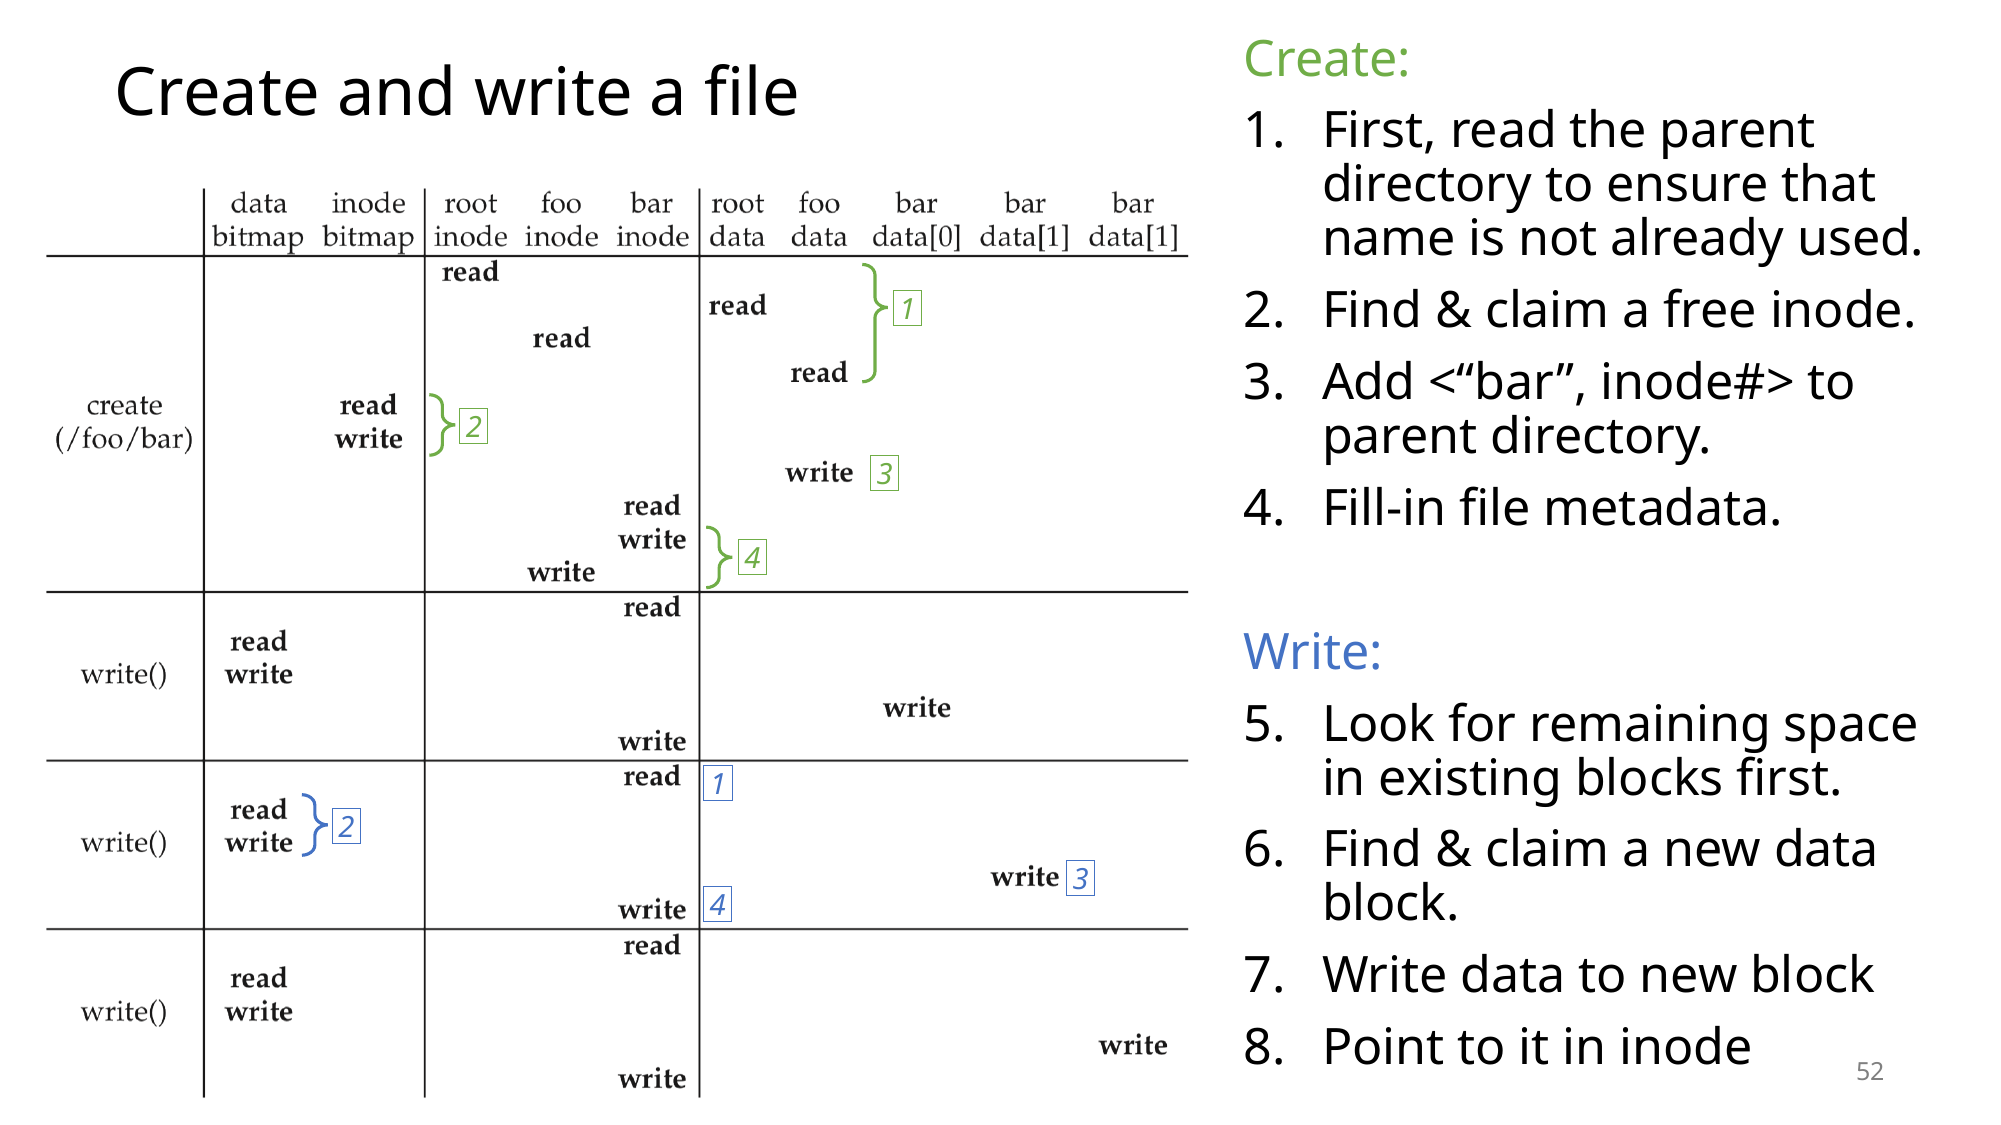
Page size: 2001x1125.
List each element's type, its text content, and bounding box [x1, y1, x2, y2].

title Create and write a file [99, 37, 1228, 150]
text_box Create: First, read the parent directory to ensure that name is not already used. Find & claim a free inode. Add <“bar”, inode#> to parent directory. Fill-in file metadata. Write: Look for remaining space in existing blocks first. Find & claim a new data block. Write data to new block Point to it in inode [1228, 25, 1977, 1101]
picture [43, 183, 1193, 1101]
